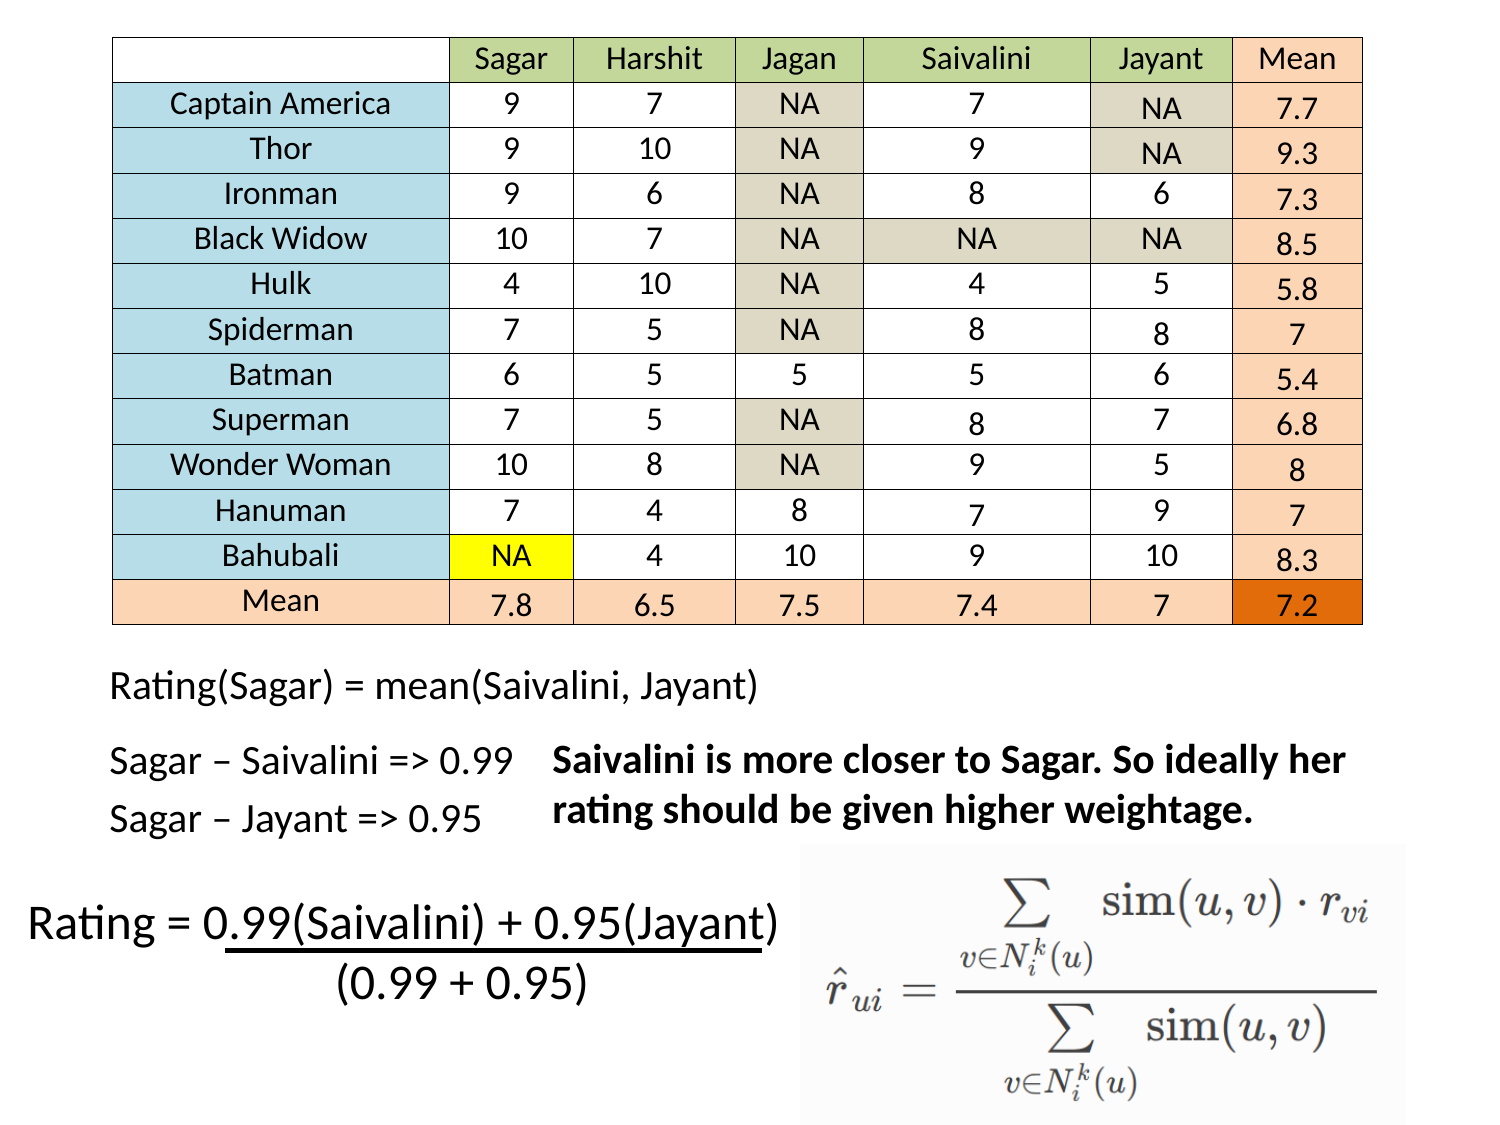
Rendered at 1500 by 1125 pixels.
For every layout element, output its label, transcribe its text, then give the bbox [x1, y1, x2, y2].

table_cell 5 [1091, 445, 1232, 489]
table_cell NA [450, 535, 573, 579]
table_header [113, 38, 449, 82]
table_cell NA [736, 399, 863, 444]
table_cell Bahubali [113, 535, 449, 579]
table_cell 10 [736, 535, 863, 579]
table_cell 4 [864, 264, 1090, 308]
table_cell 5 [574, 354, 735, 398]
table_cell 8.5 [1233, 219, 1362, 263]
table_header Mean [1233, 38, 1362, 82]
table_cell 4 [574, 490, 735, 534]
table_cell 7 [450, 399, 573, 444]
table_cell 7 [1233, 490, 1362, 534]
table_cell Hulk [113, 264, 449, 308]
table_header Jayant [1091, 38, 1232, 82]
table_cell 4 [574, 535, 735, 579]
table_cell Hanuman [113, 490, 449, 534]
table_cell 9 [450, 128, 573, 173]
table_cell 5 [574, 309, 735, 353]
table_cell 7.4 [864, 580, 1090, 624]
table_cell 8 [864, 309, 1090, 353]
table_cell 9 [864, 128, 1090, 173]
table_cell NA [736, 83, 863, 127]
text_box Saivalini is more closer to Sagar. So ideally her rating should be given higher weightage. [537, 724, 1450, 840]
table_cell 9 [1091, 490, 1232, 534]
table_cell 10 [450, 219, 573, 263]
table_cell 5 [574, 399, 735, 444]
text_box Rating = 0.99(Saivalini) + 0.95(Jayant) (0.99 + 0.95) [12, 882, 794, 1017]
table_cell 10 [574, 128, 735, 173]
text_box Sagar – Saivalini => 0.99 Sagar – Jayant => 0.95 [94, 724, 538, 875]
table_cell 8 [736, 490, 863, 534]
table_cell 7.7 [1233, 83, 1362, 127]
table_header Jagan [736, 38, 863, 82]
table_cell 10 [1091, 535, 1232, 579]
table_cell 6 [1091, 174, 1232, 218]
table_cell NA [864, 219, 1090, 263]
table_cell 7 [450, 490, 573, 534]
table_cell 5 [736, 354, 863, 398]
table_cell Wonder Woman [113, 445, 449, 489]
table_cell Batman [113, 354, 449, 398]
table_cell 8 [1233, 445, 1362, 489]
table_cell 4 [450, 264, 573, 308]
table_cell 7 [864, 83, 1090, 127]
table_cell 7.5 [736, 580, 863, 624]
table_cell Black Widow [113, 219, 449, 263]
table_cell 6 [1091, 354, 1232, 398]
table_cell 10 [450, 445, 573, 489]
table_cell 9 [450, 174, 573, 218]
table_cell 10 [574, 264, 735, 308]
table_cell 5 [1091, 264, 1232, 308]
table_cell 6 [574, 174, 735, 218]
table_cell NA [736, 128, 863, 173]
table_cell 9 [864, 445, 1090, 489]
table_cell 5 [864, 354, 1090, 398]
table_cell NA [736, 309, 863, 353]
table_cell Thor [113, 128, 449, 173]
table_cell 7 [1233, 309, 1362, 353]
table_cell NA [1091, 83, 1232, 127]
table_cell 6.8 [1233, 399, 1362, 444]
table_cell 6.5 [574, 580, 735, 624]
table_cell 7 [1091, 580, 1232, 624]
table_cell 8 [1091, 309, 1232, 353]
table_cell 7.3 [1233, 174, 1362, 218]
table_cell 8 [864, 174, 1090, 218]
table_cell Spiderman [113, 309, 449, 353]
table_cell 7 [450, 309, 573, 353]
table_cell 7 [864, 490, 1090, 534]
table_cell Superman [113, 399, 449, 444]
table_cell 7.2 [1233, 580, 1362, 624]
table_header Sagar [450, 38, 573, 82]
table_cell NA [736, 219, 863, 263]
table_cell 8 [574, 445, 735, 489]
table_header Harshit [574, 38, 735, 82]
table_cell 7 [574, 83, 735, 127]
table_cell NA [1091, 219, 1232, 263]
table_cell 9 [864, 535, 1090, 579]
table_cell 9.3 [1233, 128, 1362, 173]
table_cell 9 [450, 83, 573, 127]
list Rating(Sagar) = mean(Saivalini, Jayant) [94, 650, 820, 724]
table_cell NA [736, 264, 863, 308]
picture [799, 844, 1406, 1125]
table_header Saivalini [864, 38, 1090, 82]
table_cell 5.4 [1233, 354, 1362, 398]
table_cell 6 [450, 354, 573, 398]
table_cell 5.8 [1233, 264, 1362, 308]
table_cell Ironman [113, 174, 449, 218]
table_cell NA [1091, 128, 1232, 173]
table_cell Captain America [113, 83, 449, 127]
table_cell 7 [574, 219, 735, 263]
table_cell Mean [113, 580, 449, 624]
table_cell 7.8 [450, 580, 573, 624]
table_cell 7 [1091, 399, 1232, 444]
table_cell NA [736, 174, 863, 218]
table_cell NA [736, 445, 863, 489]
table_cell 8 [864, 399, 1090, 444]
table_cell 8.3 [1233, 535, 1362, 579]
